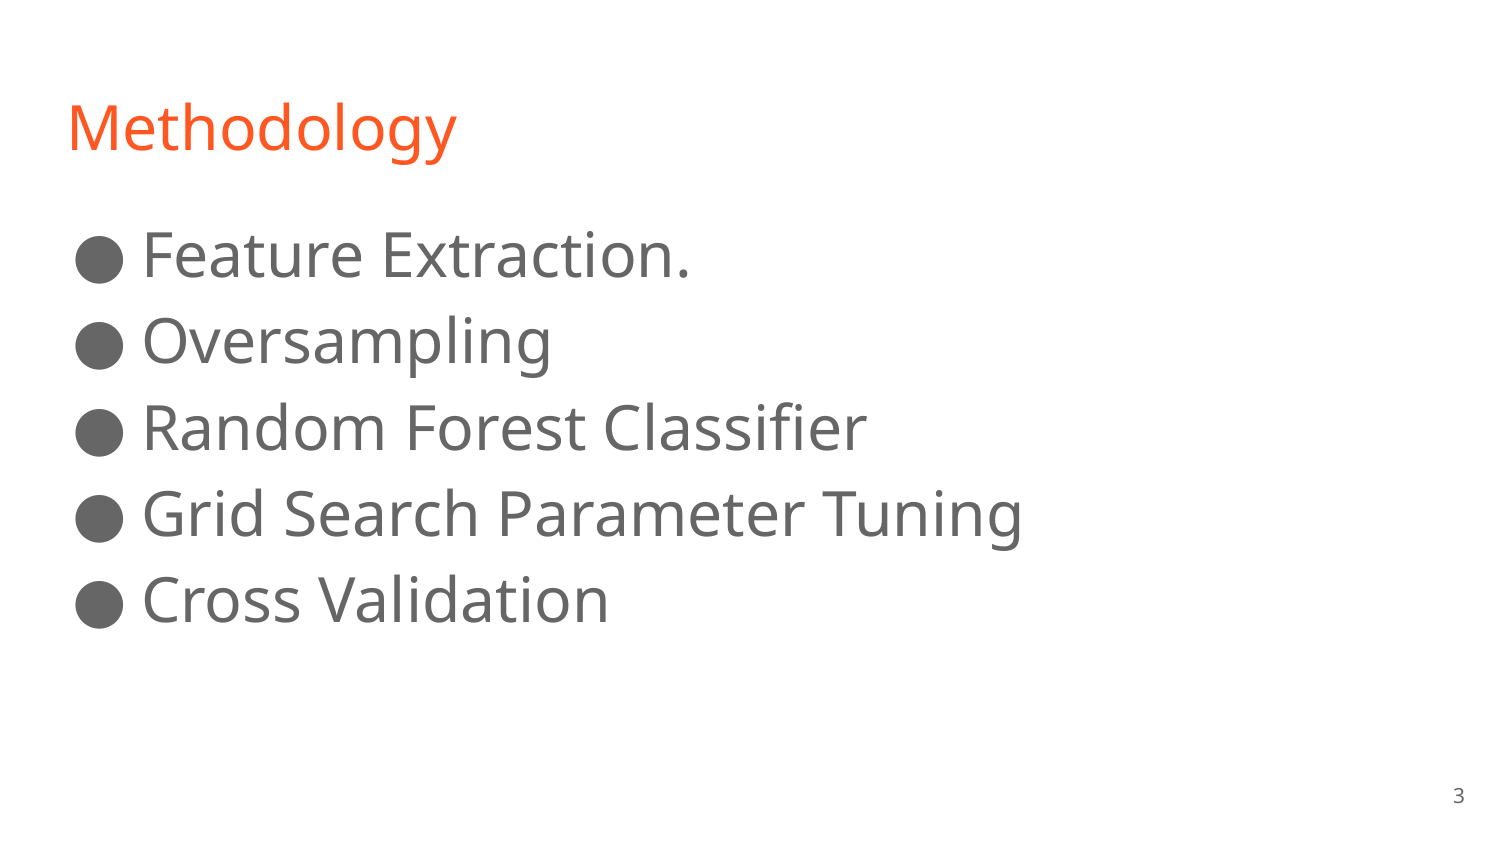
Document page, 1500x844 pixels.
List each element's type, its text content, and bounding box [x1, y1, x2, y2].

list Feature Extraction. Oversampling Random Forest Classifier Grid Search Parameter Tuning Cross Validation [51, 189, 1449, 750]
title Methodology [51, 72, 1449, 167]
slide_number ‹#› [1389, 764, 1480, 830]
